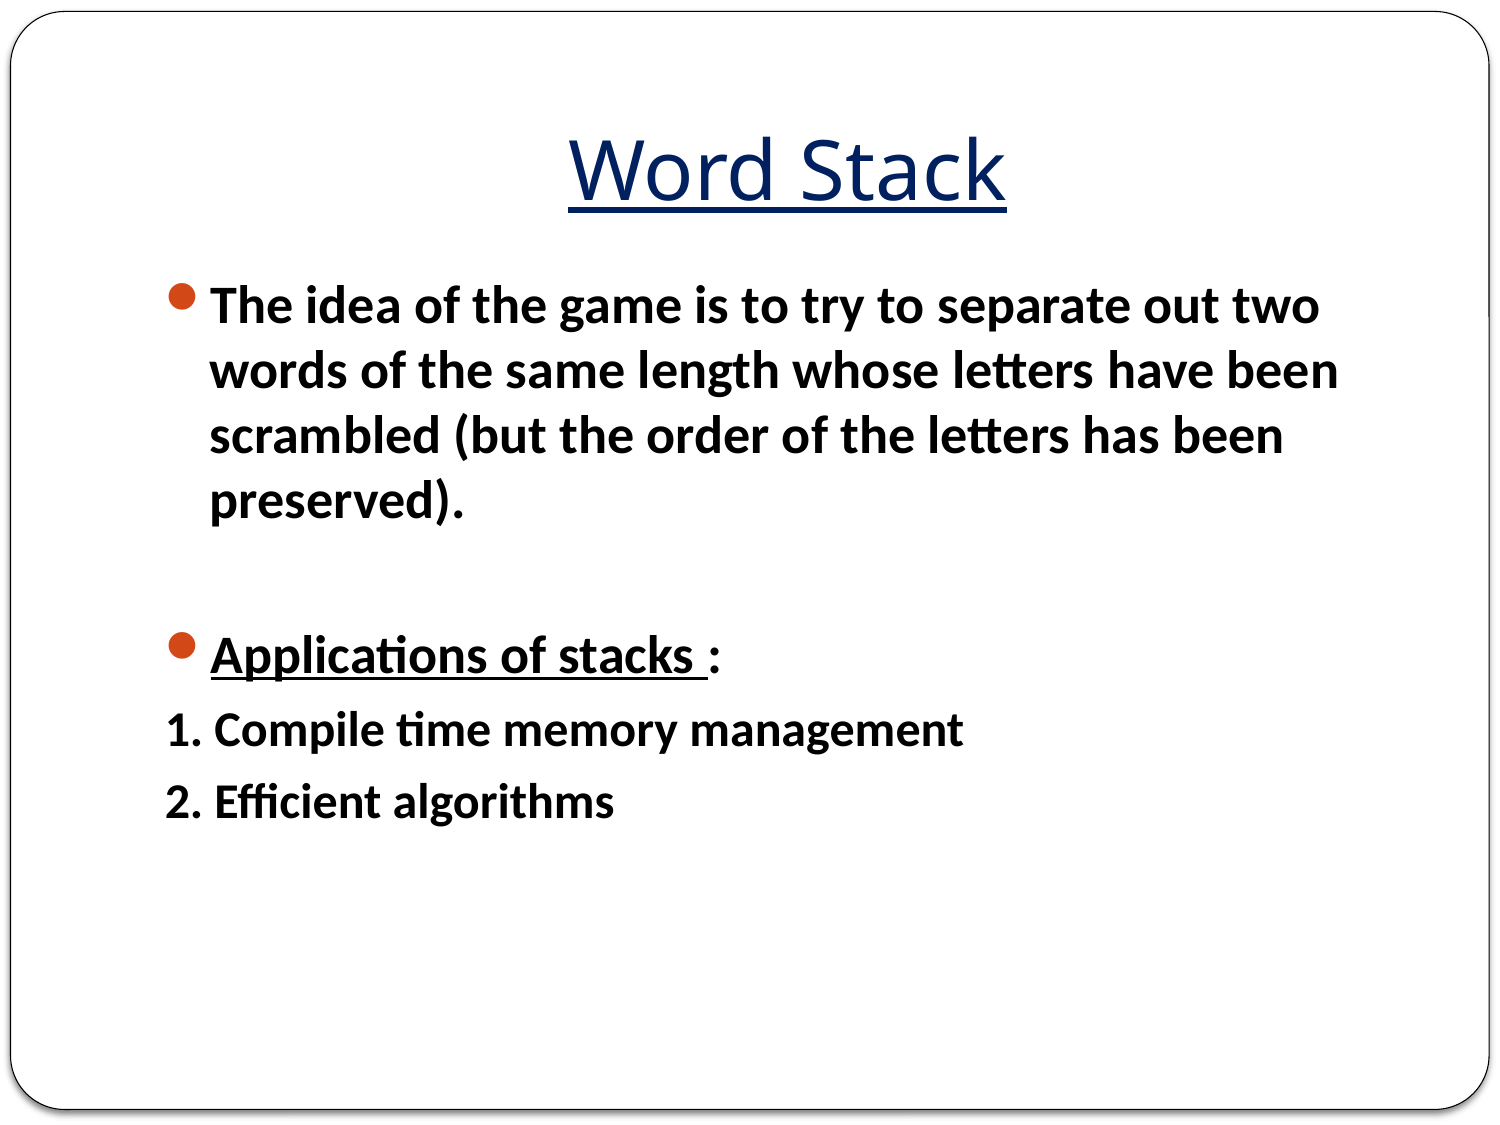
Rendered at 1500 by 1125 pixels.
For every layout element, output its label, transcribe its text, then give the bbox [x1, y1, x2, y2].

title Word Stack [150, 45, 1425, 233]
list The idea of the game is to try to separate out two words of the same length whose letters have been scrambled (but the order of the letters has been preserved). Applications of stacks : 1. Compile time memory management 2. Efficient algorithms [150, 262, 1425, 988]
